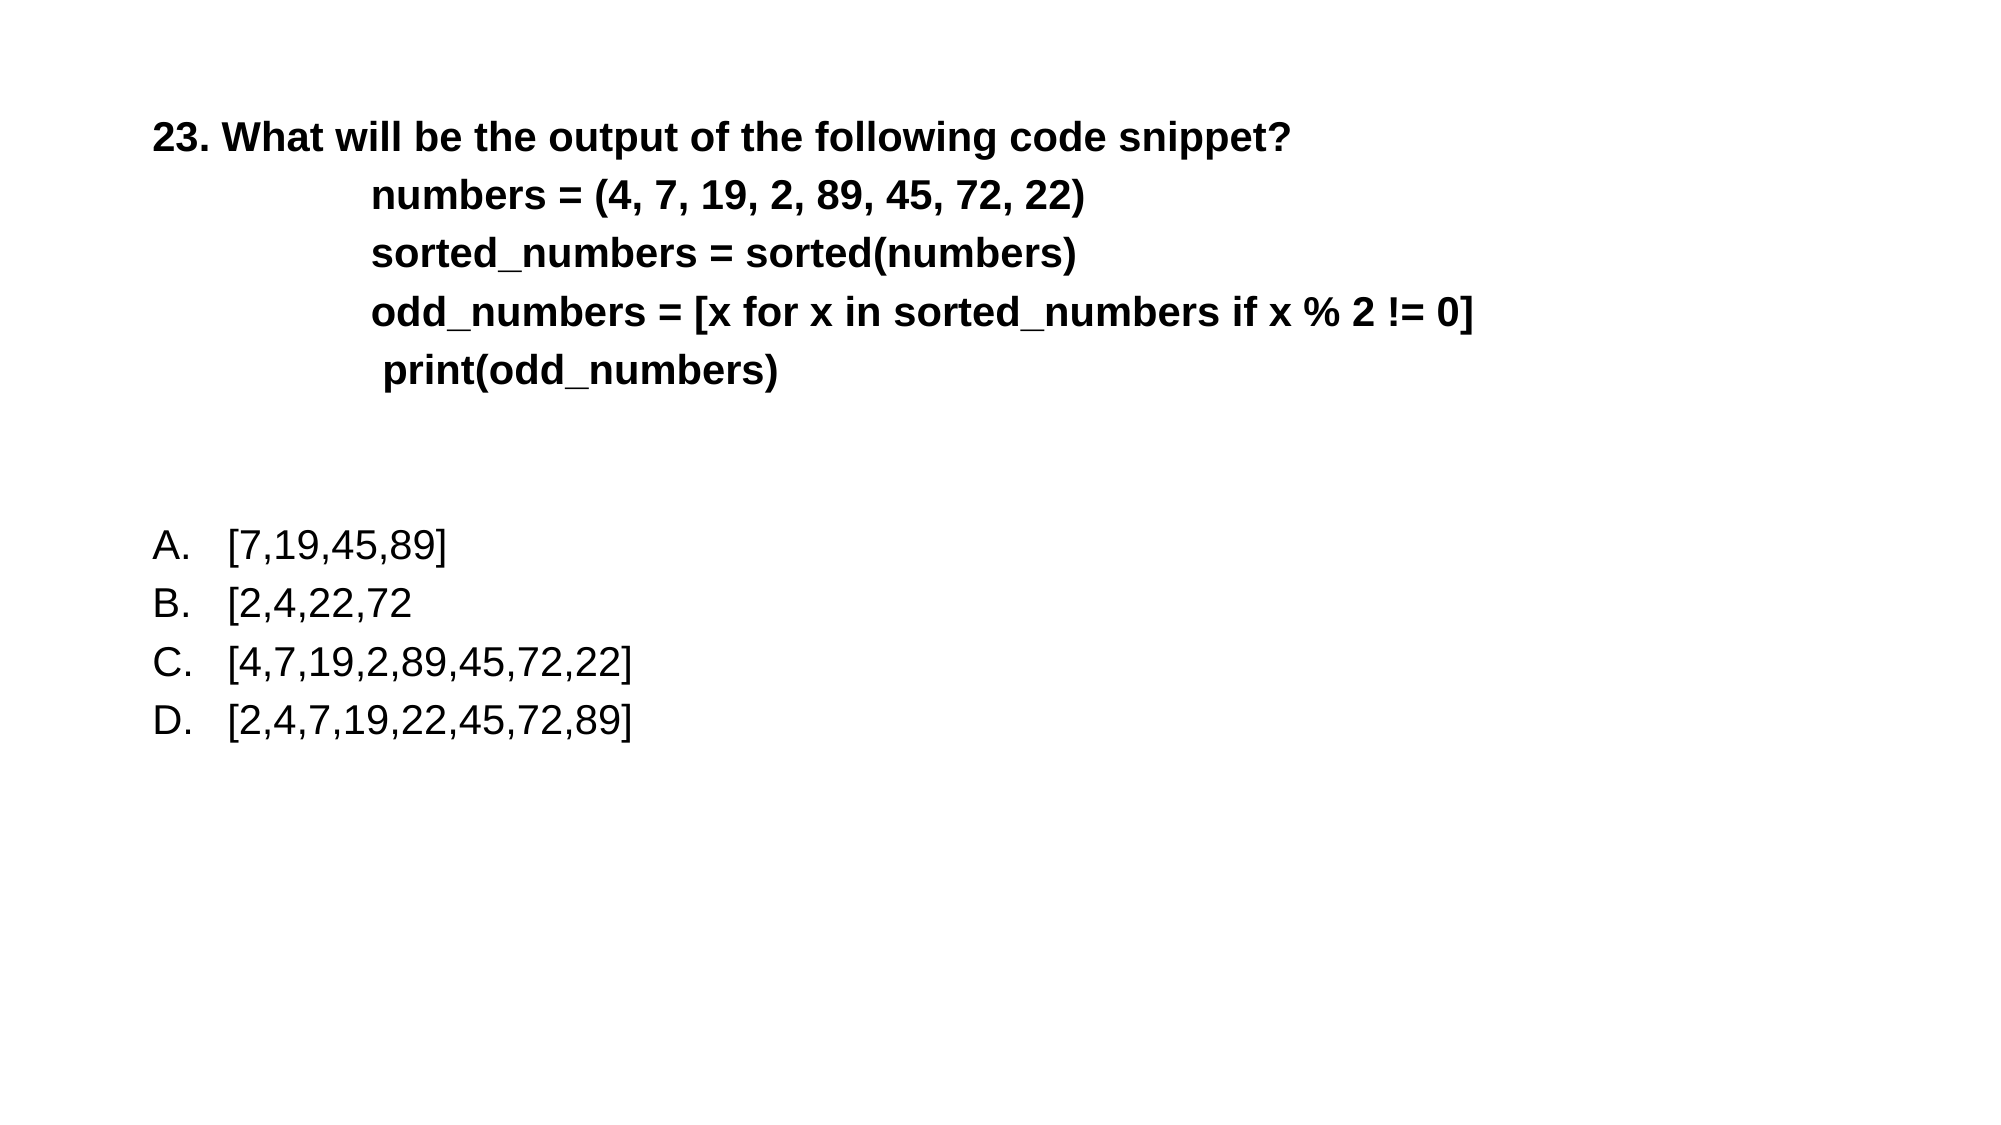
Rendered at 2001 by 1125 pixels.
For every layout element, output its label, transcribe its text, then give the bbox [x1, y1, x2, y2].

list 23. What will be the output of the following code snippet? numbers = (4, 7, 19, 2, 89, 45, 72, 22) sorted_numbers = sorted(numbers) odd_numbers = [x for x in sorted_numbers if x % 2 != 0] print(odd_numbers) [7,19,45,89] [2,4,22,72 [4,7,19,2,89,45,72,22] [2,4,7,19,22,45,72,89] [137, 101, 1863, 1014]
